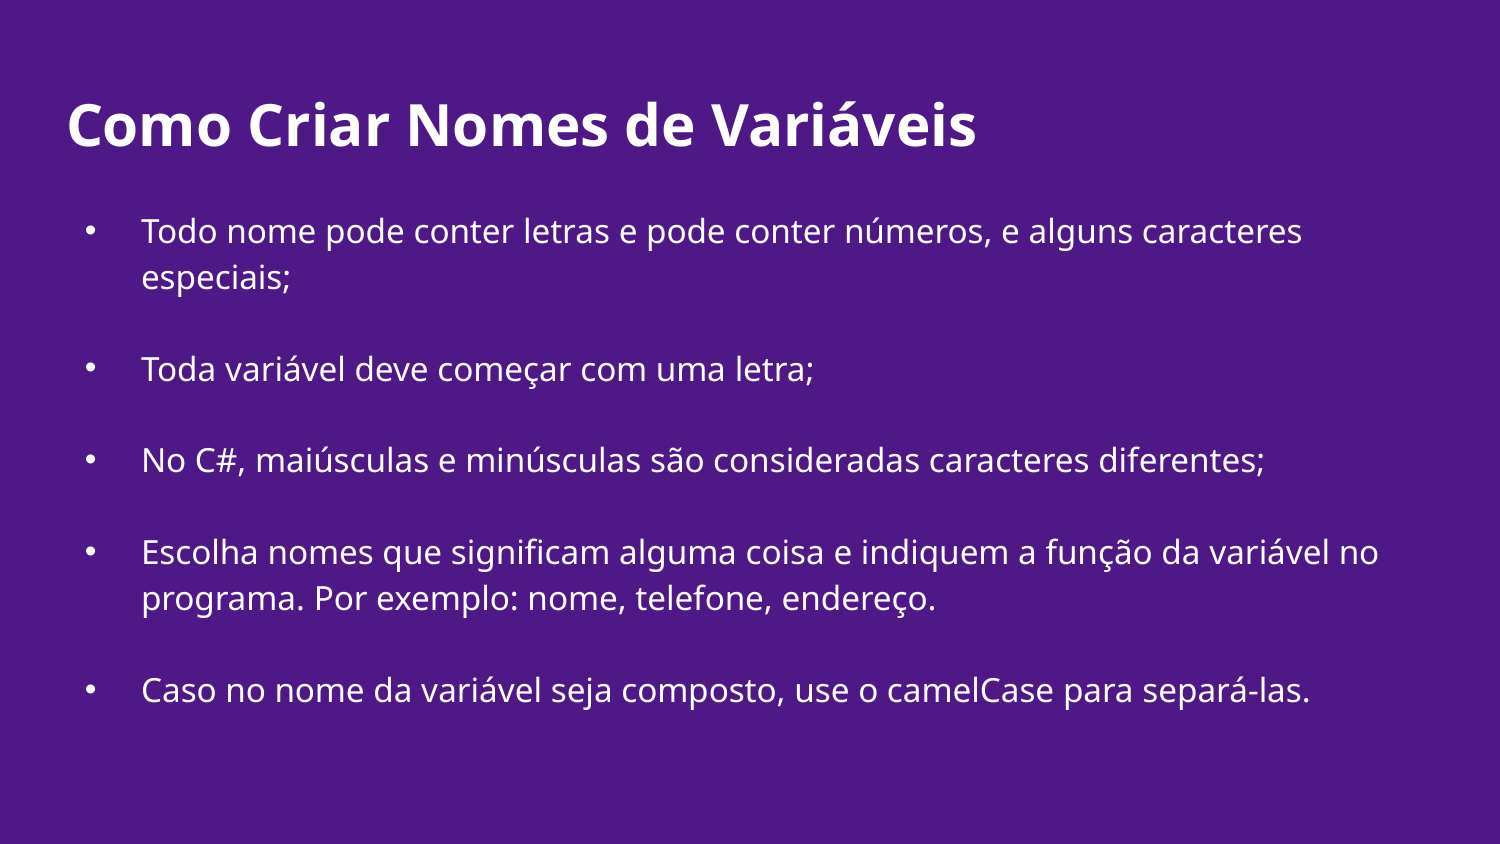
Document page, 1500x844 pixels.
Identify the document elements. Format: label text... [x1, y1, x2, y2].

list Todo nome pode conter letras e pode conter números, e alguns caracteres especiais; Toda variável deve começar com uma letra; No C#, maiúsculas e minúsculas são consideradas caracteres diferentes; Escolha nomes que significam alguma coisa e indiquem a função da variável no programa. Por exemplo: nome, telefone, endereço. Caso no nome da variável seja composto, use o camelCase para separá-las. [51, 189, 1449, 750]
title Como Criar Nomes de Variáveis [51, 72, 1449, 167]
